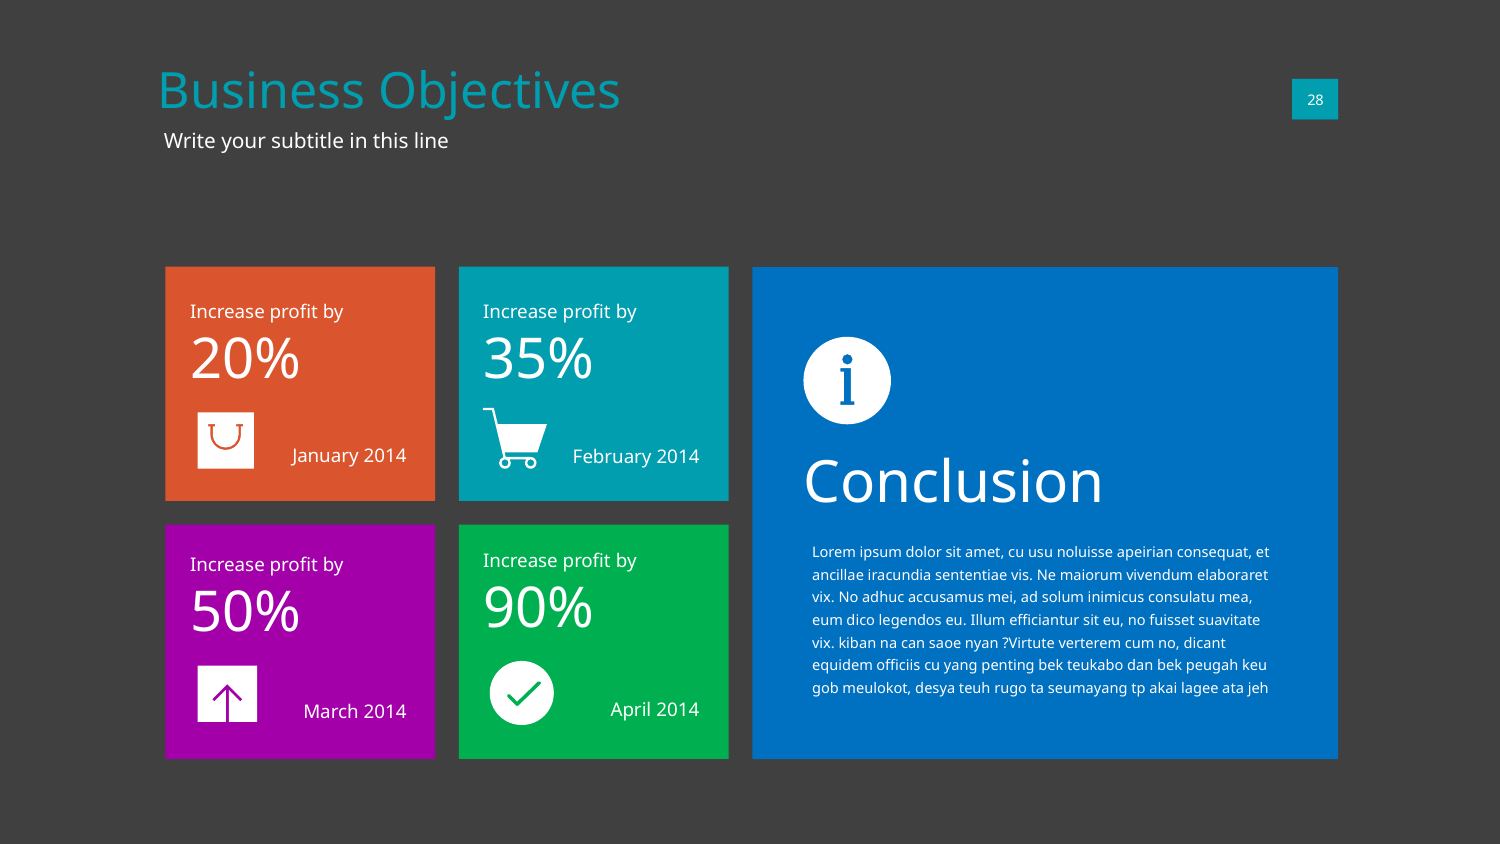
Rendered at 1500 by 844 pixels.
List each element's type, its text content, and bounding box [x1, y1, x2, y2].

text_box 28 [1307, 90, 1324, 108]
text_box Write your subtitle in this line [163, 127, 1200, 162]
text_box [165, 524, 436, 759]
text_box [458, 524, 729, 759]
text_box [458, 266, 729, 501]
text_box Business Objectives [157, 58, 872, 134]
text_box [482, 548, 700, 732]
text_box [752, 267, 1339, 760]
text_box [482, 299, 700, 479]
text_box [189, 552, 407, 735]
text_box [803, 336, 1285, 710]
text_box [165, 266, 436, 501]
text_box [1292, 78, 1339, 120]
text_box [189, 299, 407, 479]
